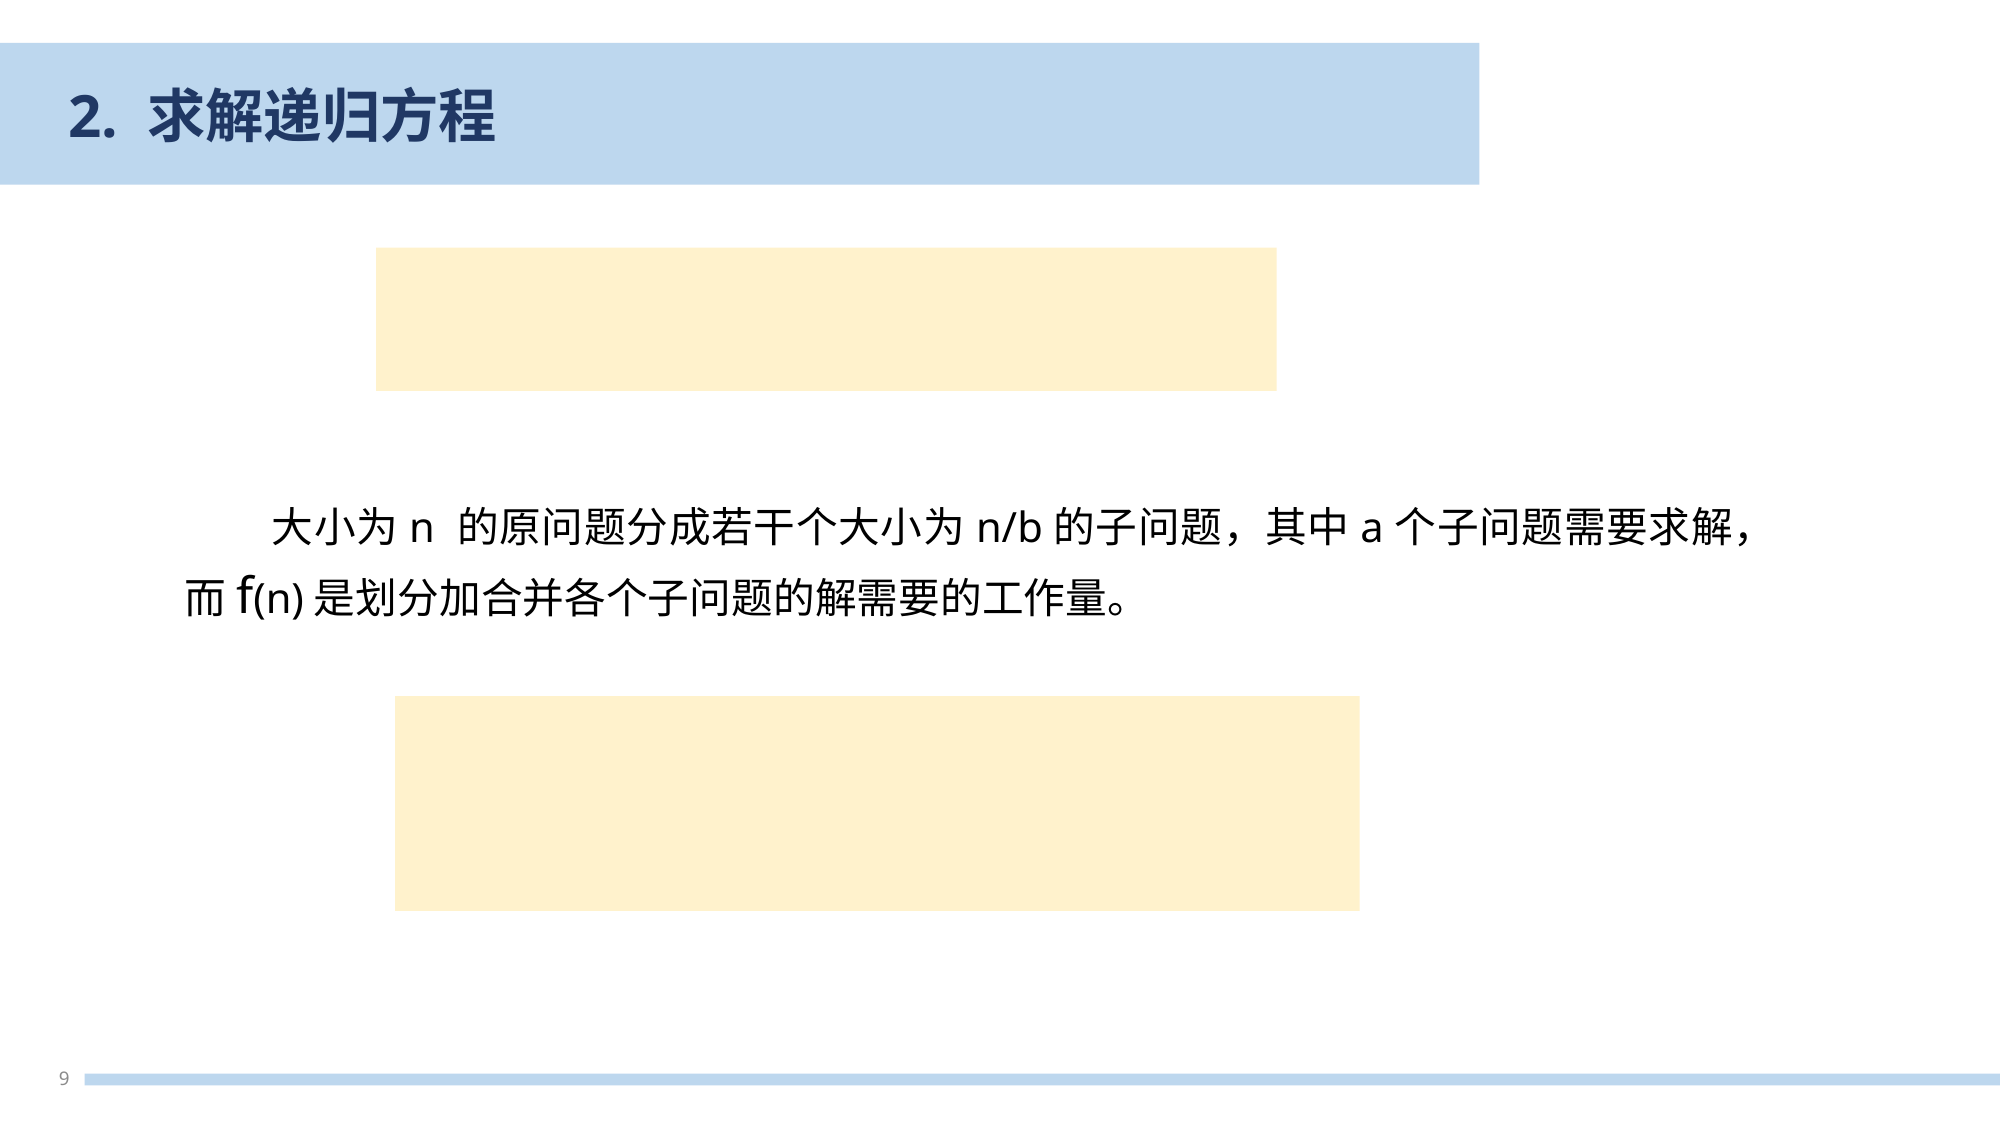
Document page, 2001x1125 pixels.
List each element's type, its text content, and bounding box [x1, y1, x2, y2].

list 2. 求解递归方程 [0, 42, 1480, 185]
text_box 大小为n 的原问题分成若干个大小为n/b的子问题，其中a个子问题需要求解，而f(n)是划分加合并各个子问题的解需要的工作量。 [169, 483, 1791, 631]
slide_number 9 [0, 1049, 85, 1110]
